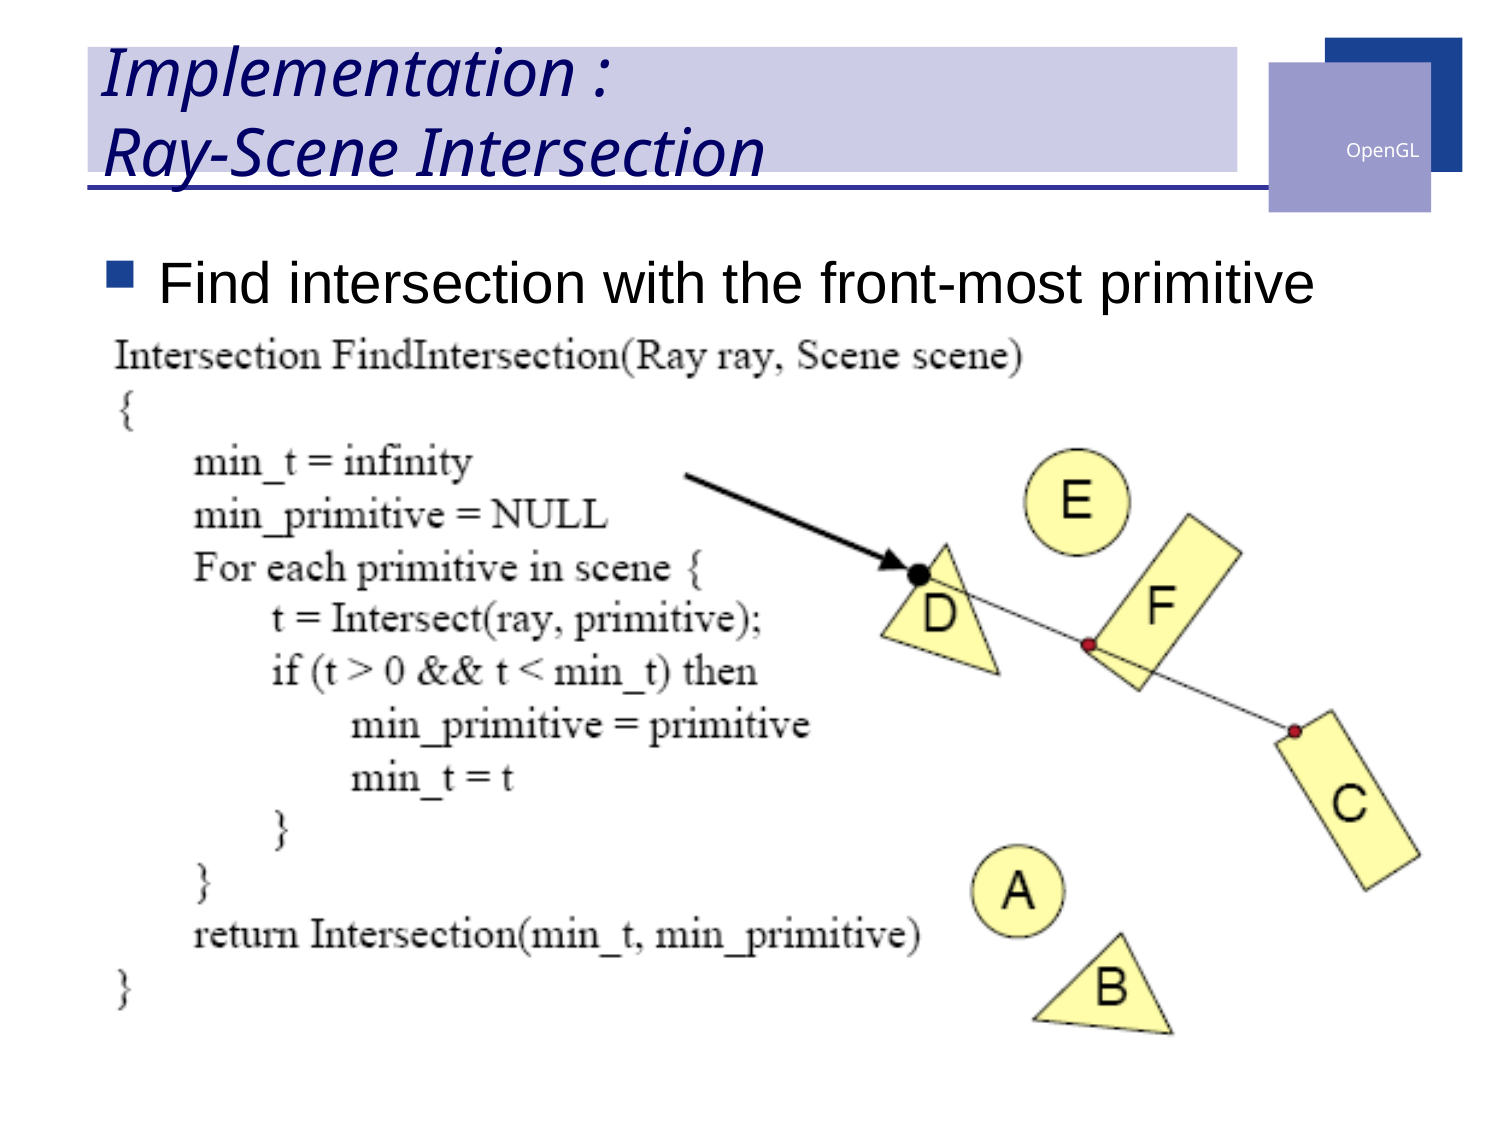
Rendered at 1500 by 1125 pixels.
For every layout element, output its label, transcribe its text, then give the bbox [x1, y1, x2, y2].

title Implementation : Ray-Scene Intersection [87, 46, 1238, 172]
picture [105, 326, 1438, 1065]
list Find intersection with the front-most primitive [87, 237, 1425, 1013]
